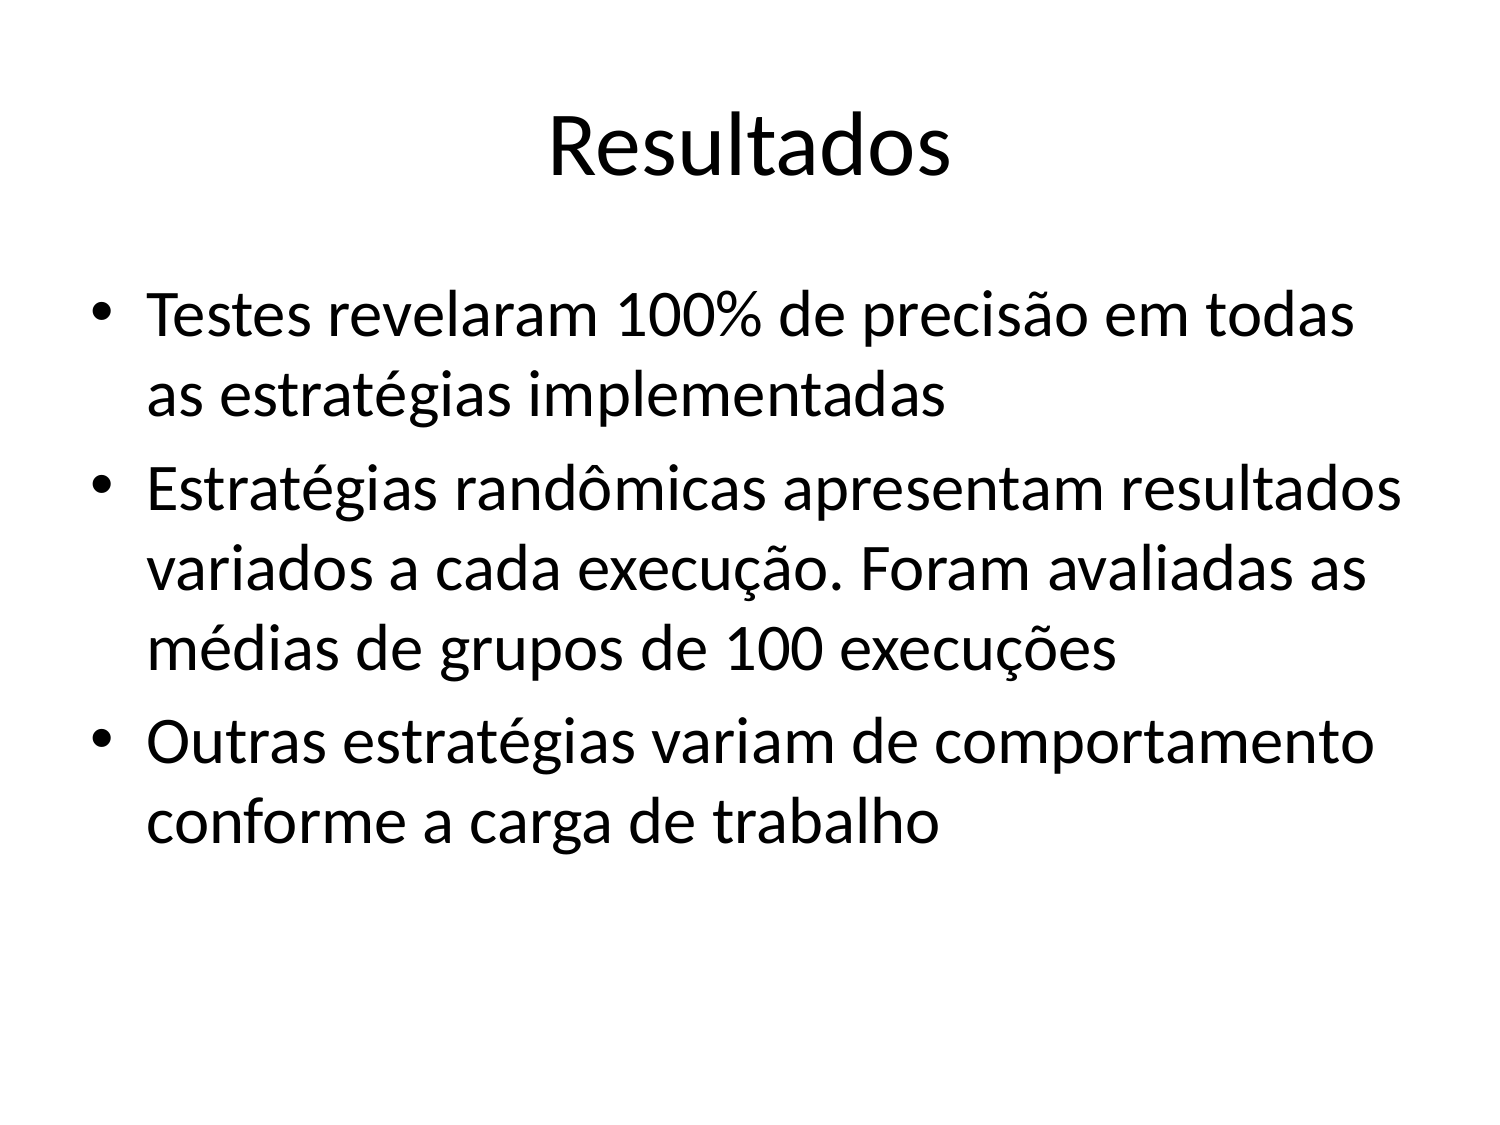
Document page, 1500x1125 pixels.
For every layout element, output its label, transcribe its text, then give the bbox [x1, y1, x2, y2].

list Testes revelaram 100% de precisão em todas as estratégias implementadas Estratégias randômicas apresentam resultados variados a cada execução. Foram avaliadas as médias de grupos de 100 execuções Outras estratégias variam de comportamento conforme a carga de trabalho [75, 262, 1425, 1005]
title Resultados [75, 45, 1425, 233]
